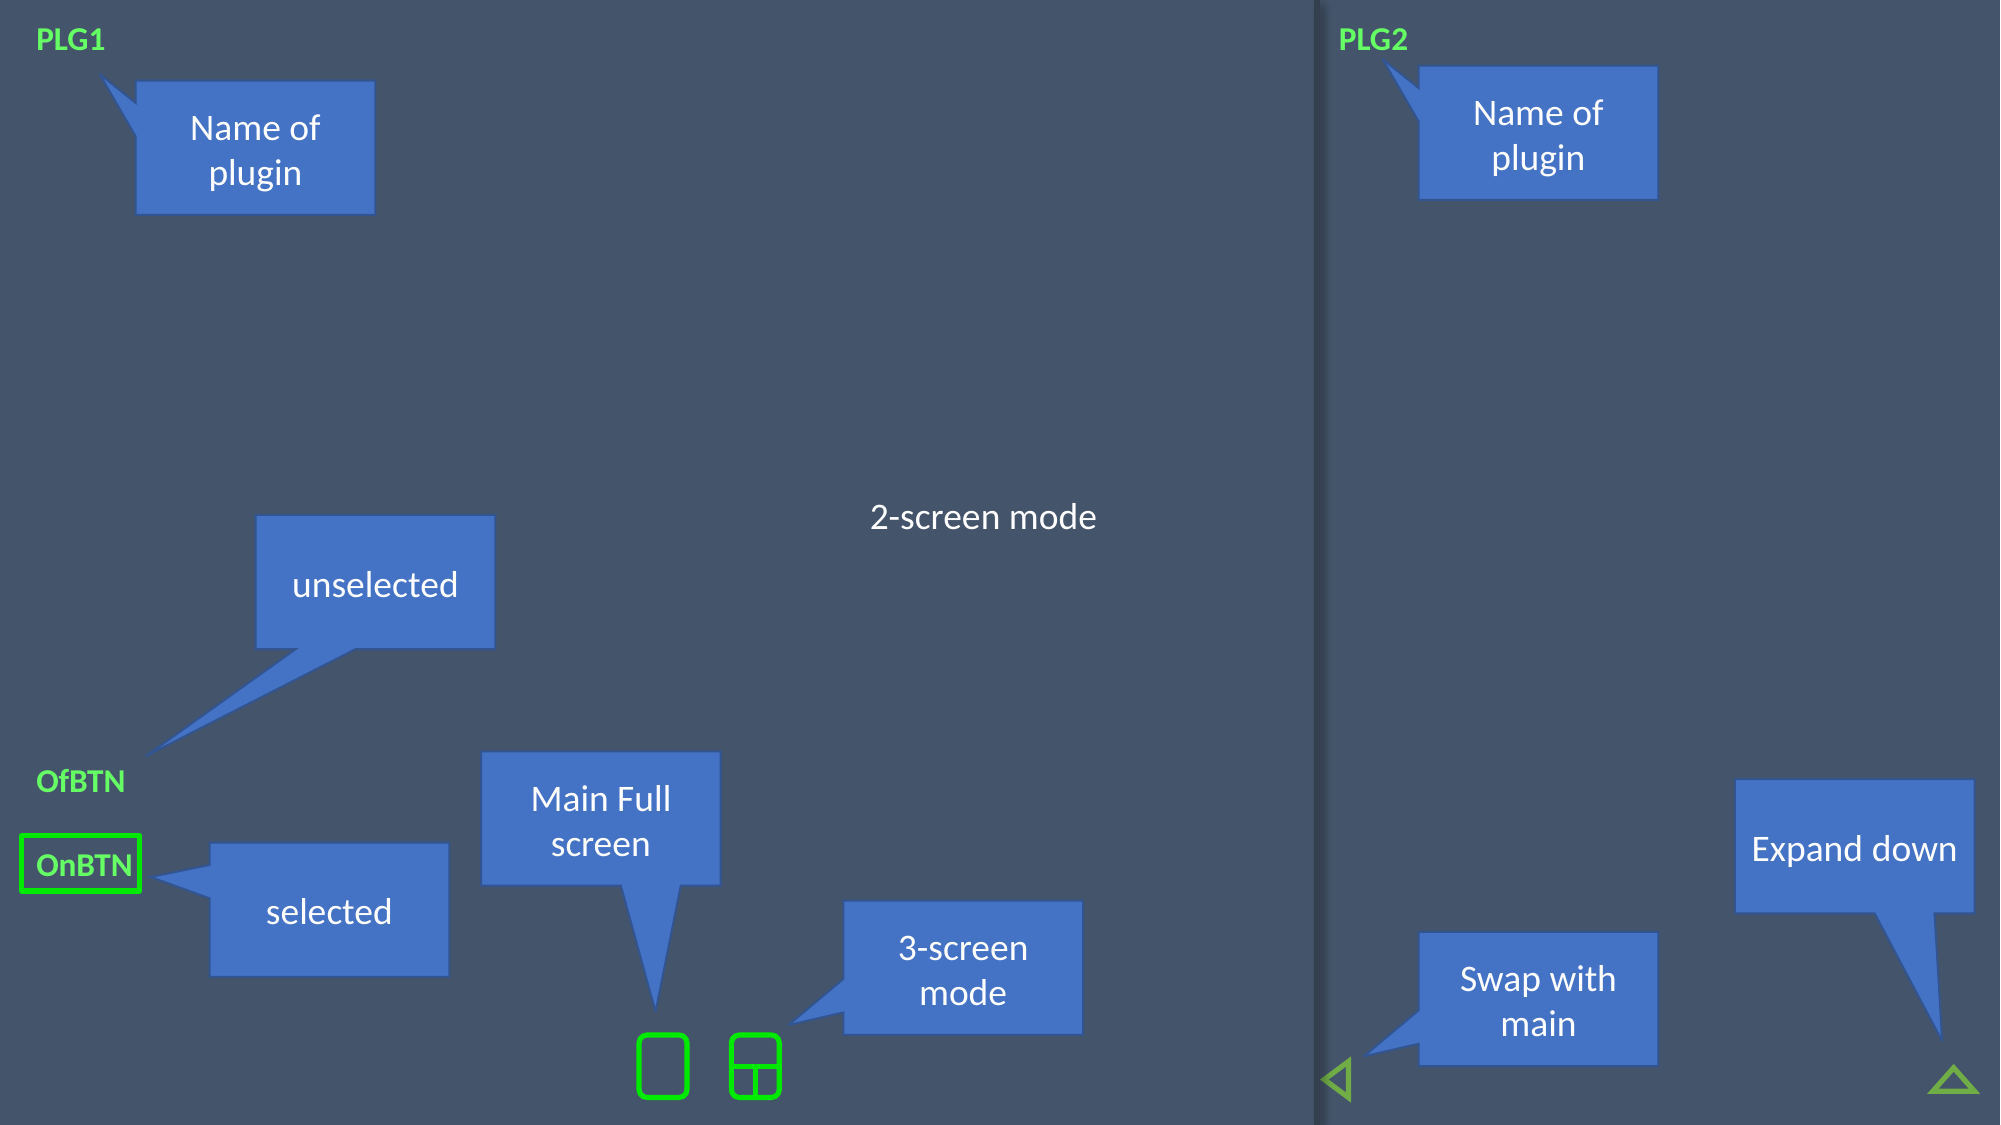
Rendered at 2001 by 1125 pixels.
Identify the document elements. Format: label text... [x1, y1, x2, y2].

text_box [638, 1033, 689, 1099]
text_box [731, 1034, 780, 1098]
text_box unselected [144, 513, 497, 758]
text_box 2-screen mode [855, 484, 1113, 545]
text_box Name of plugin [98, 73, 377, 216]
text_box 3-screen mode [787, 899, 1085, 1036]
text_box selected [146, 841, 451, 978]
text_box PLG2 [1330, 10, 1443, 66]
text_box OnBTN [21, 835, 140, 892]
text_box [1330, 1059, 1350, 1100]
text_box Swap with main [1362, 930, 1660, 1068]
text_box Main Full screen [479, 750, 722, 1013]
text_box OfBTN [21, 751, 140, 807]
text_box Expand down [1733, 778, 1976, 1042]
text_box PLG1 [21, 10, 140, 66]
text_box Name of plugin [1381, 58, 1660, 201]
text_box [1930, 1066, 1977, 1093]
